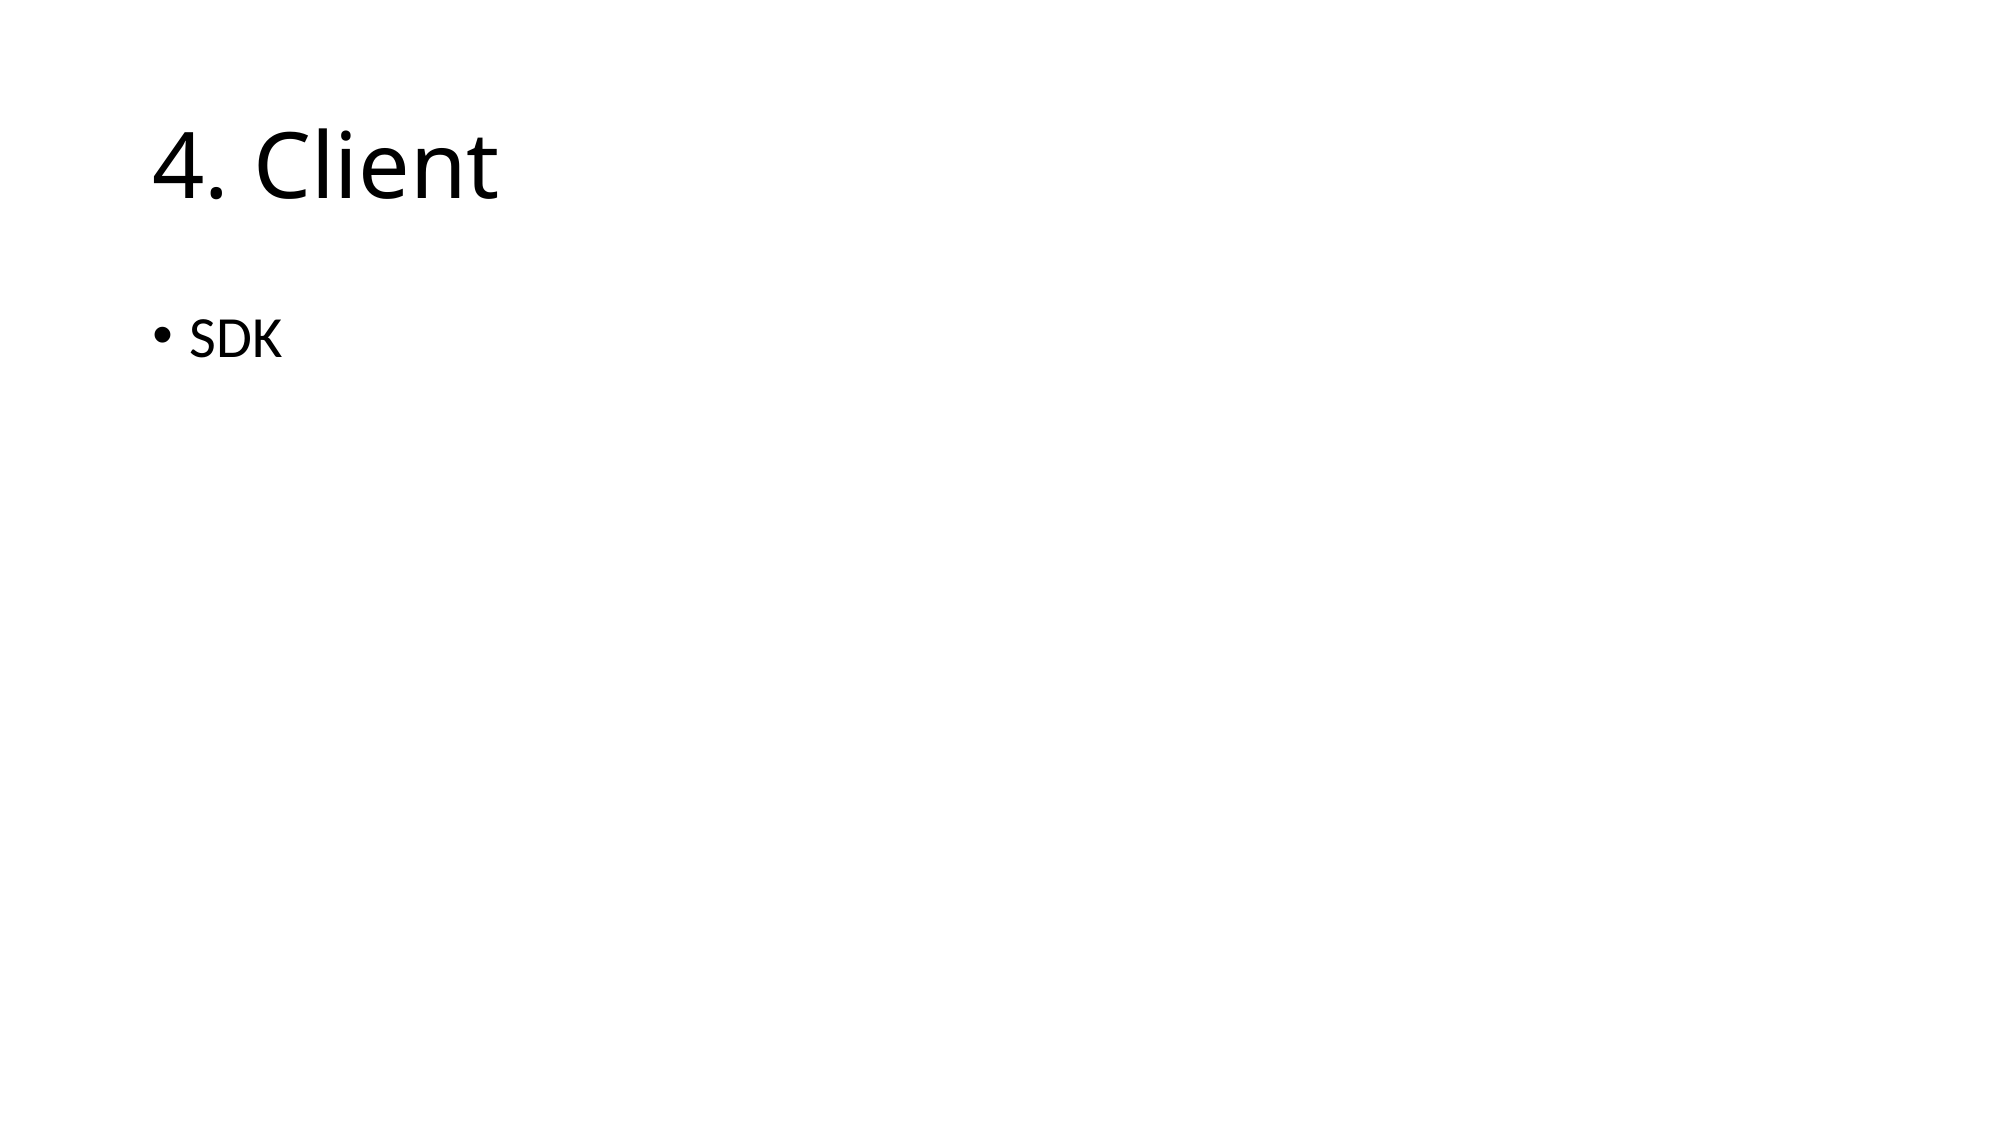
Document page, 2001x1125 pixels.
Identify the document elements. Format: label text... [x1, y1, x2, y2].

list SDK [137, 299, 1863, 1014]
title 4. Client [137, 59, 1863, 278]
